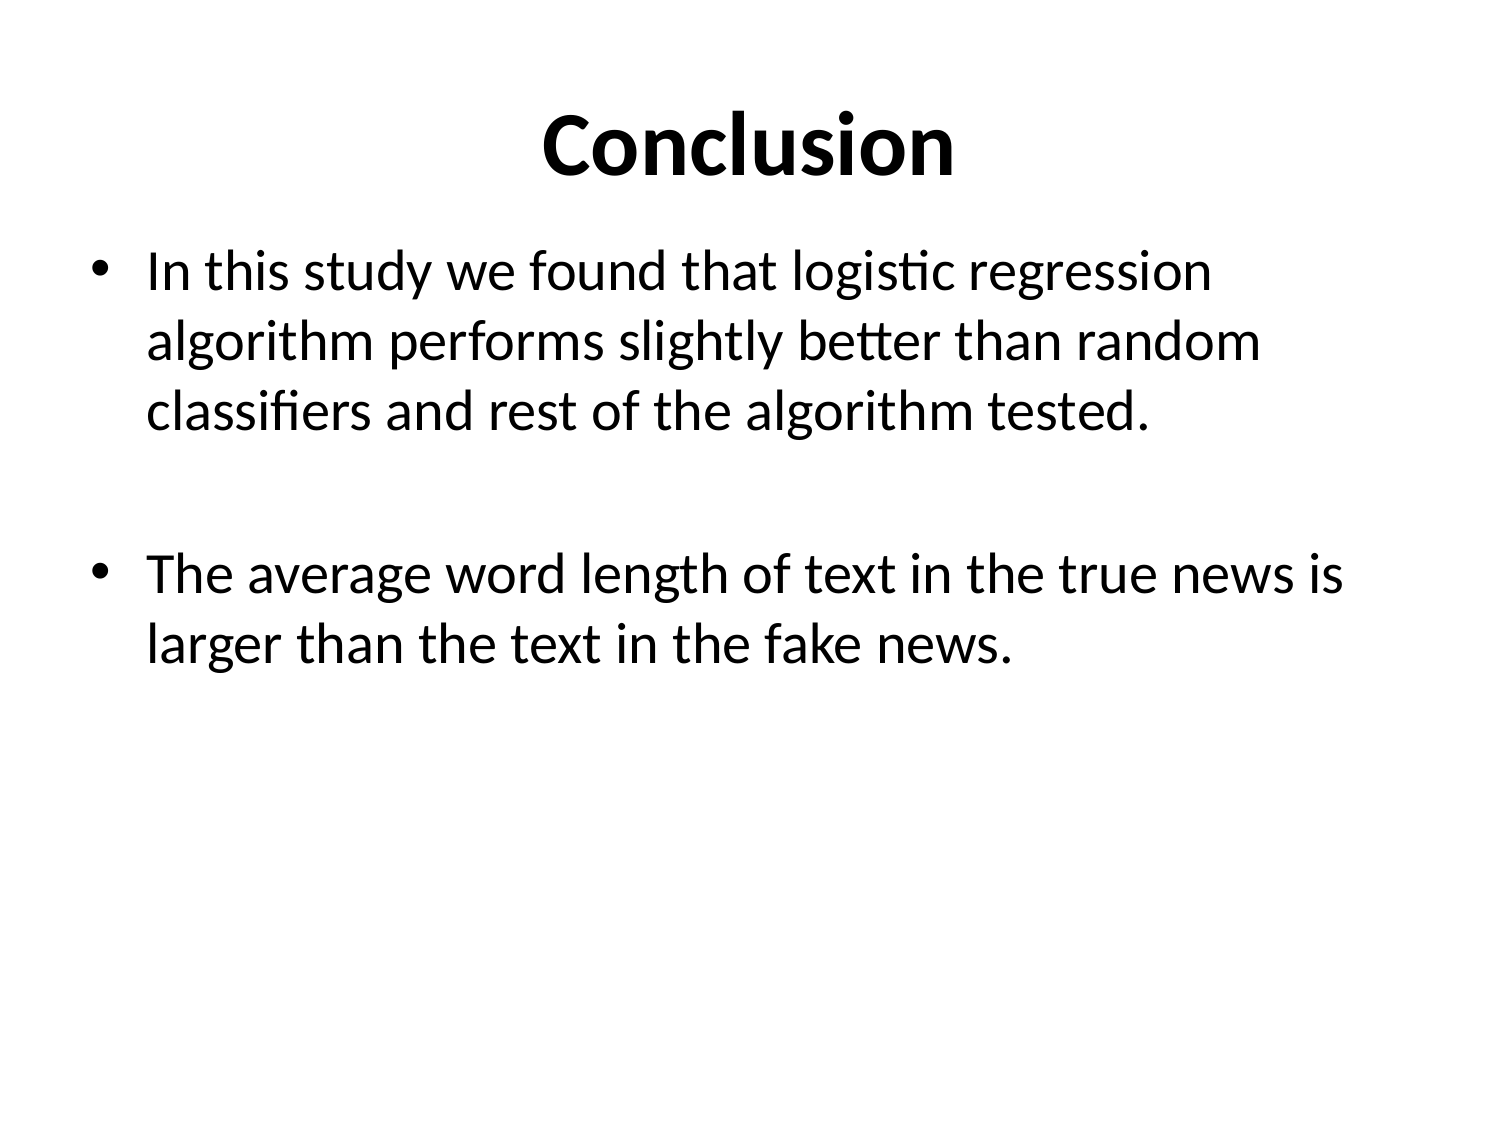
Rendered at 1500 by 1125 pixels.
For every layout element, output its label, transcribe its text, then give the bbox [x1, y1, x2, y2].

title Conclusion [75, 45, 1425, 224]
list In this study we found that logistic regression algorithm performs slightly better than random classifiers and rest of the algorithm tested. The average word length of text in the true news is larger than the text in the fake news. [75, 224, 1425, 1005]
